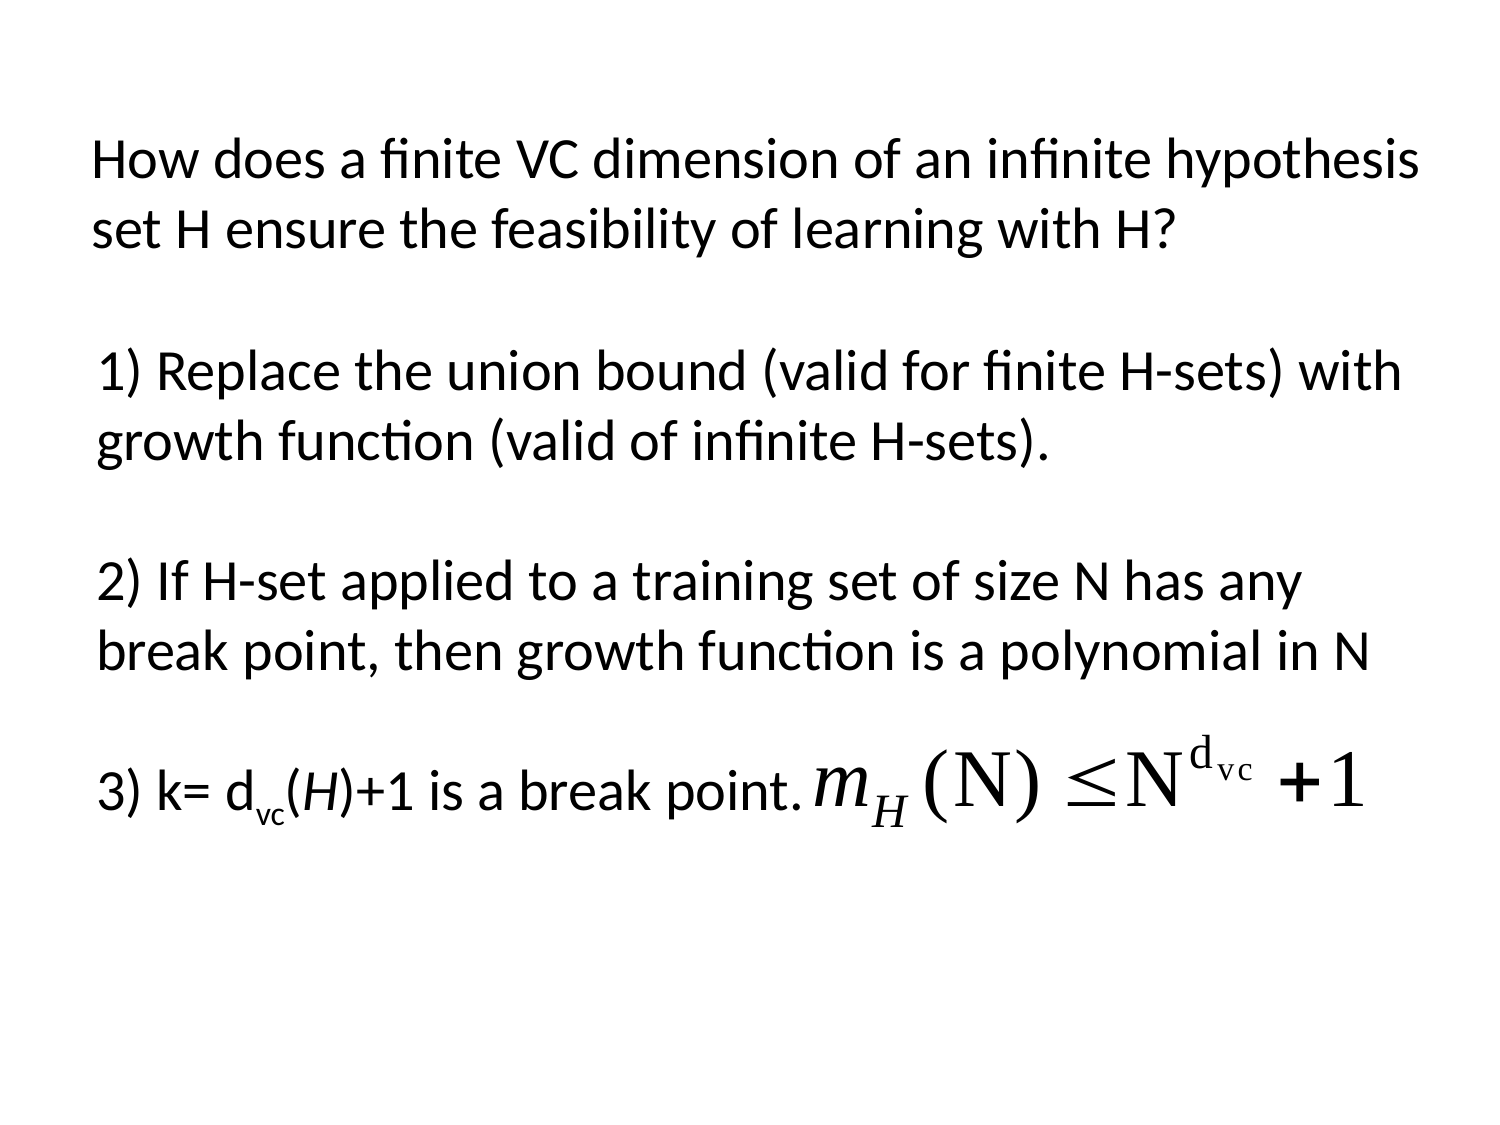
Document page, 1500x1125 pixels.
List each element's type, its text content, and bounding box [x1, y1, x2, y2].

text_box 1) Replace the union bound (valid for finite H-sets) with growth function (valid of infinite H-sets). 2) If H-set applied to a training set of size N has any break point, then growth function is a polynomial in N 3) k= dvc(H)+1 is a break point. [81, 324, 1432, 840]
text_box How does a finite VC dimension of an infinite hypothesis set H ensure the feasibility of learning with H? [76, 112, 1450, 268]
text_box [799, 717, 1378, 841]
